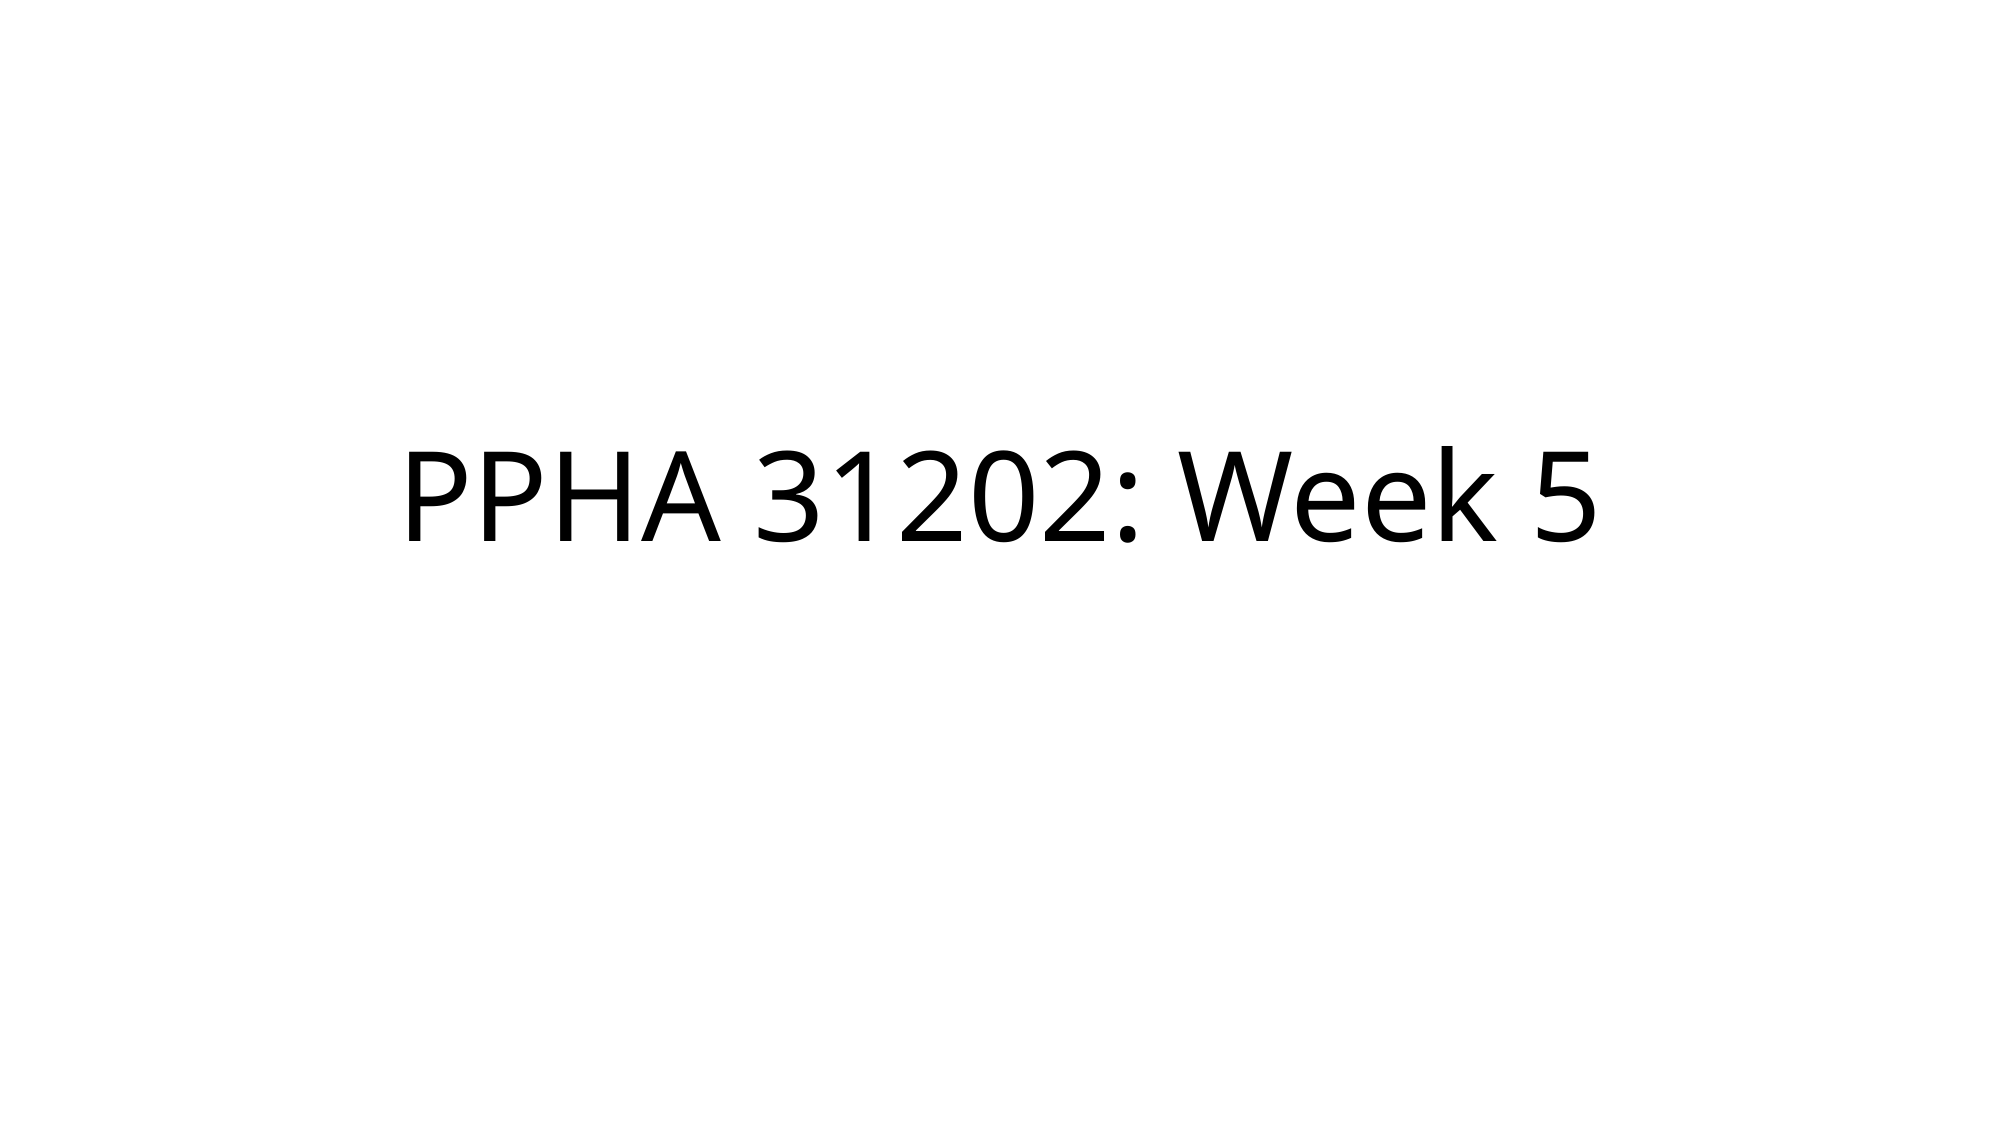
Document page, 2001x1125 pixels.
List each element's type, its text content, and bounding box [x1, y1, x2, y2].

title PPHA 31202: Week 5 [249, 184, 1750, 576]
